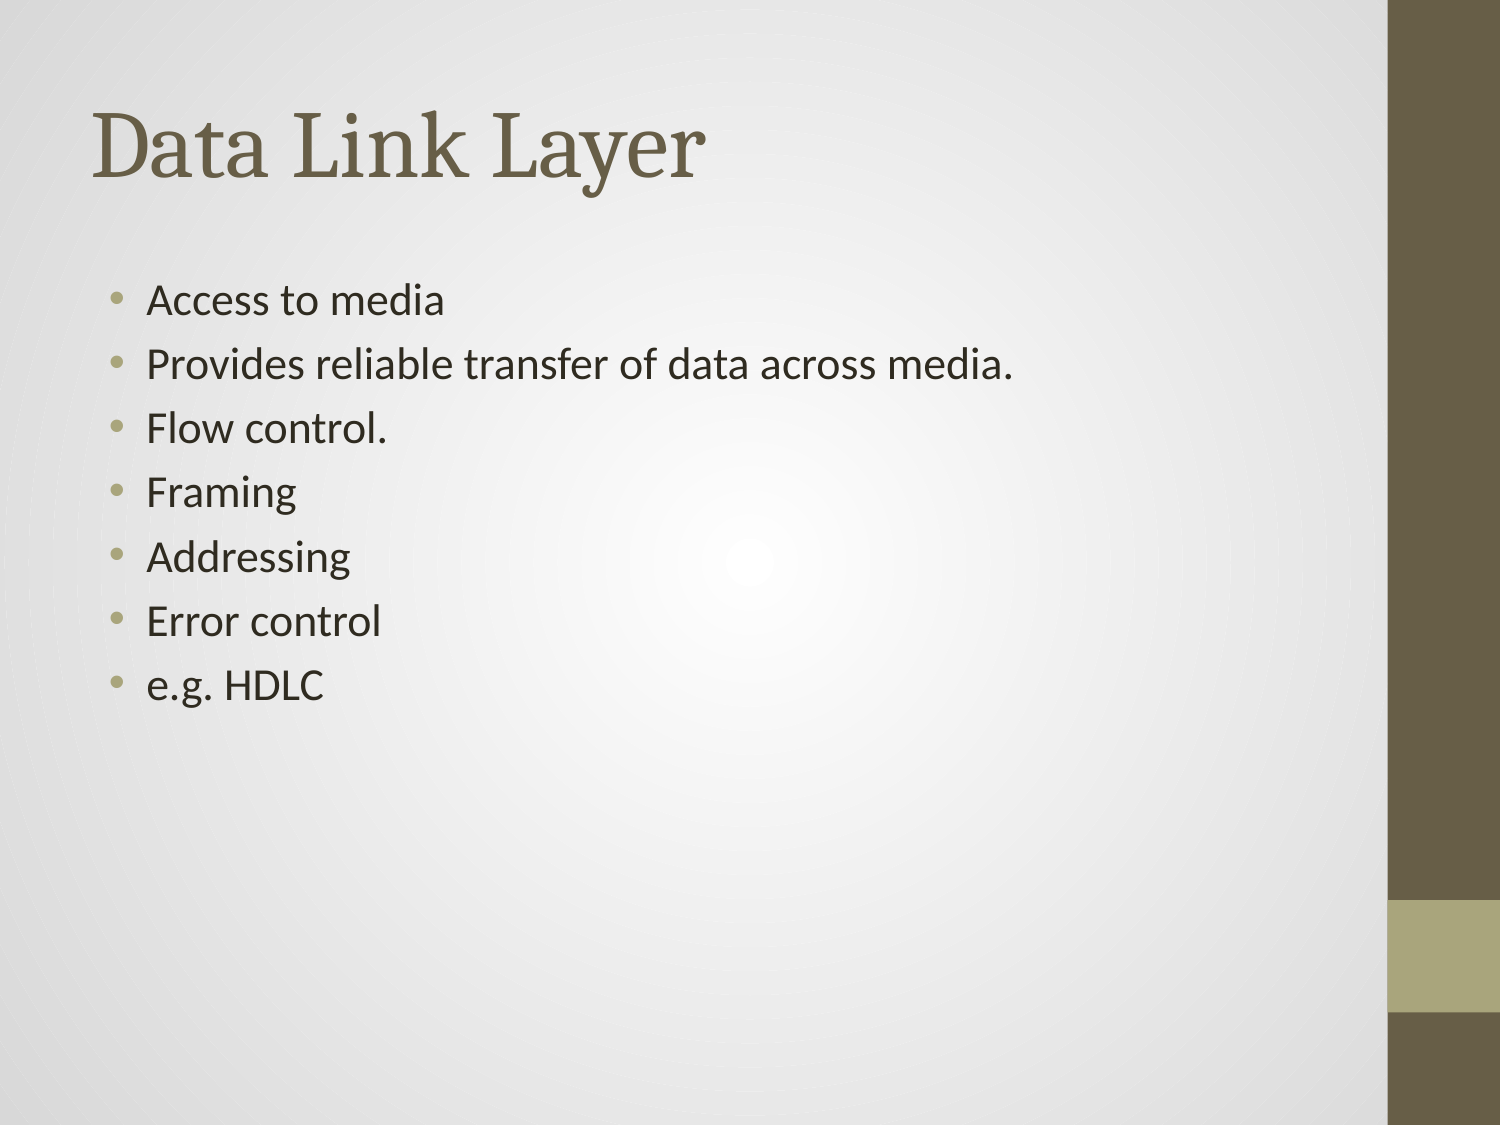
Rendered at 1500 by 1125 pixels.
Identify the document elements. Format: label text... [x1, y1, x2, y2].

list Access to media Provides reliable transfer of data across media. Flow control. Framing Addressing Error control e.g. HDLC [75, 262, 1325, 1050]
title Data Link Layer [75, 45, 1325, 233]
